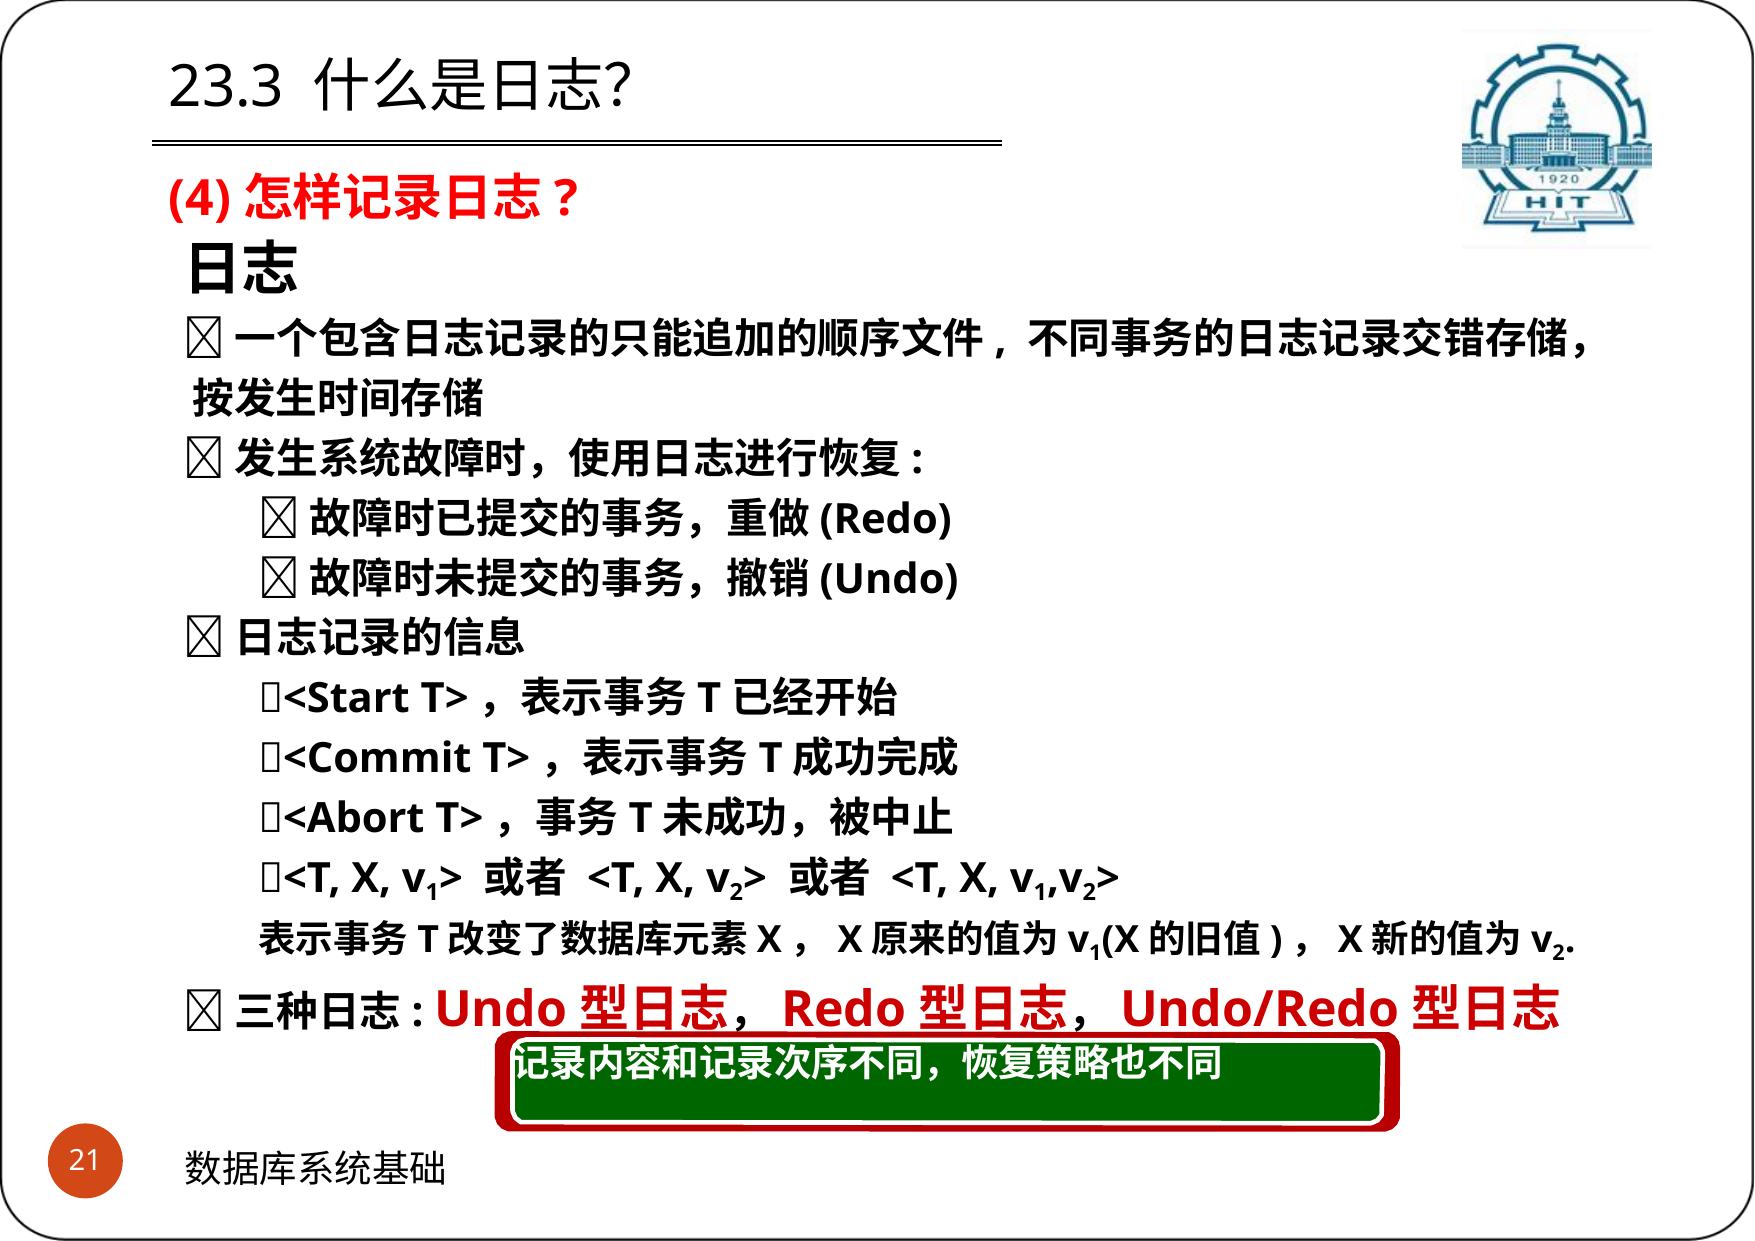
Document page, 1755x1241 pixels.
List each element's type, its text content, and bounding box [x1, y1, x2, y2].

text_box [494, 1037, 1401, 1132]
text_box 日志 一个包含日志记录的只能追加的顺序文件, 不同事务的日志记录交错存储， 按发生时间存储 发生系统故障时，使用日志进行恢复: 故障时已提交的事务，重做(Redo) 故障时未提交的事务，撤销(Undo) 日志记录的信息 <Start T>，表示事务T已经开始 <Commit T>，表示事务T成功完成 <Abort T>，事务T未成功，被中止 <T, X, v1> 或者 <T, X, v2> 或者 <T, X, v1,v2> 表示事务T改变了数据库元素X，X原来的值为v1(X的旧值)，X新的值为v2. 三种日志: Undo型日志，Redo型日志，Undo/Redo型日志 [181, 231, 1577, 1037]
text_box [512, 1039, 1383, 1124]
picture [0, 0, 1755, 1241]
text_box 23.3 什么是日志？ (4)怎样记录日志? [168, 47, 1586, 226]
